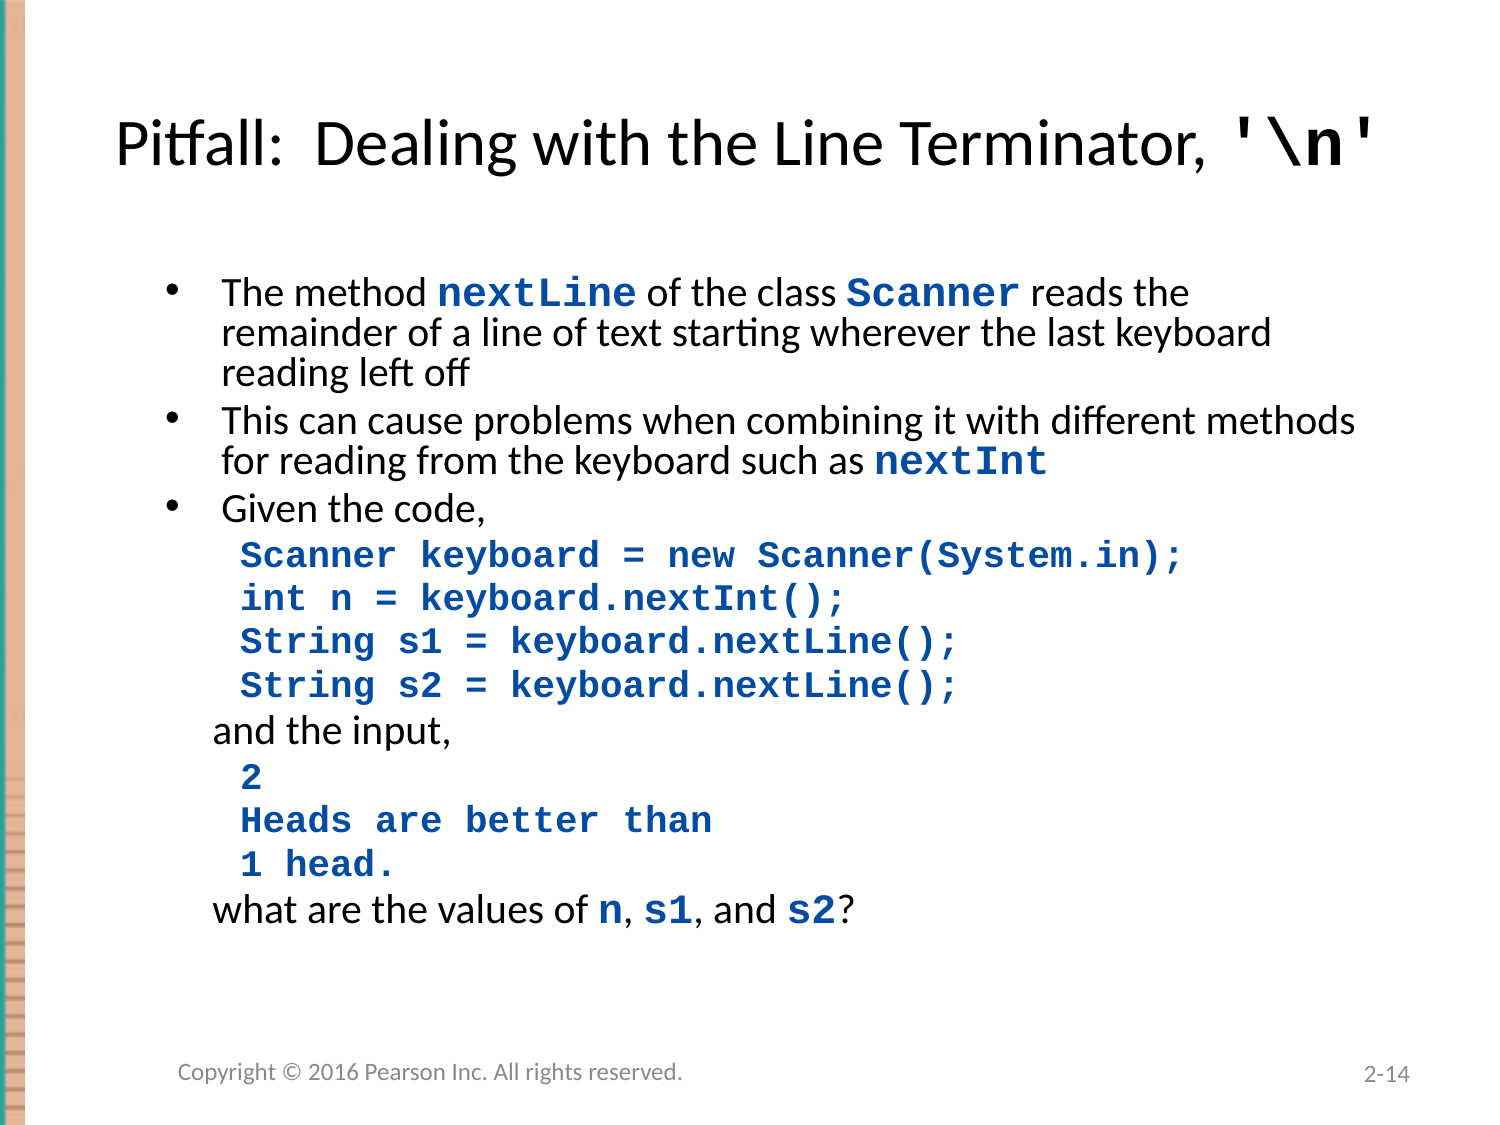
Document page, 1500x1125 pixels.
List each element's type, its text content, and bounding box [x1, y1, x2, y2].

picture [0, 0, 25, 1125]
title Pitfall: Dealing with the Line Terminator, '\n' [75, 45, 1425, 233]
footer Copyright © 2016 Pearson Inc. All rights reserved. [75, 1040, 788, 1100]
list The method nextLine of the class Scanner reads the remainder of a line of text starting wherever the last keyboard reading left off This can cause problems when combining it with different methods for reading from the keyboard such as nextInt Given the code, Scanner keyboard = new Scanner(System.in); int n = keyboard.nextInt(); String s1 = keyboard.nextLine(); String s2 = keyboard.nextLine(); and the input, 2 Heads are better than 1 head. what are the values of n, s1, and s2? [150, 266, 1388, 982]
slide_number 2-14 [1074, 1042, 1425, 1103]
